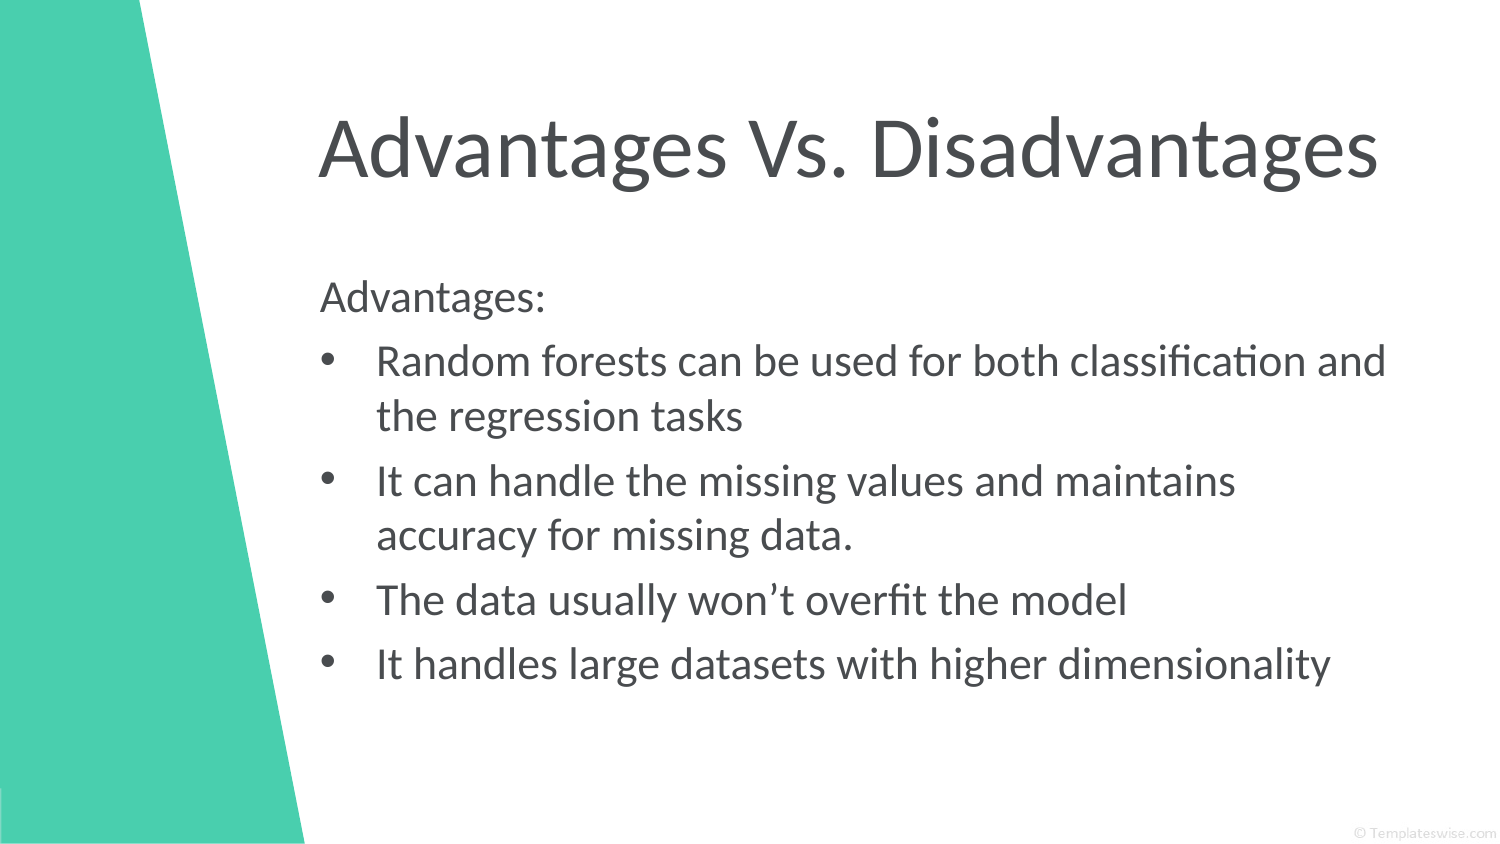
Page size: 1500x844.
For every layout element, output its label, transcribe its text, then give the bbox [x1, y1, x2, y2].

list Advantages: Random forests can be used for both classification and the regression tasks It can handle the missing values and maintains accuracy for missing data. The data usually won’t overfit the model It handles large datasets with higher dimensionality [304, 259, 1424, 661]
title Advantages Vs. Disadvantages [303, 71, 1424, 213]
picture [140, 0, 1500, 844]
